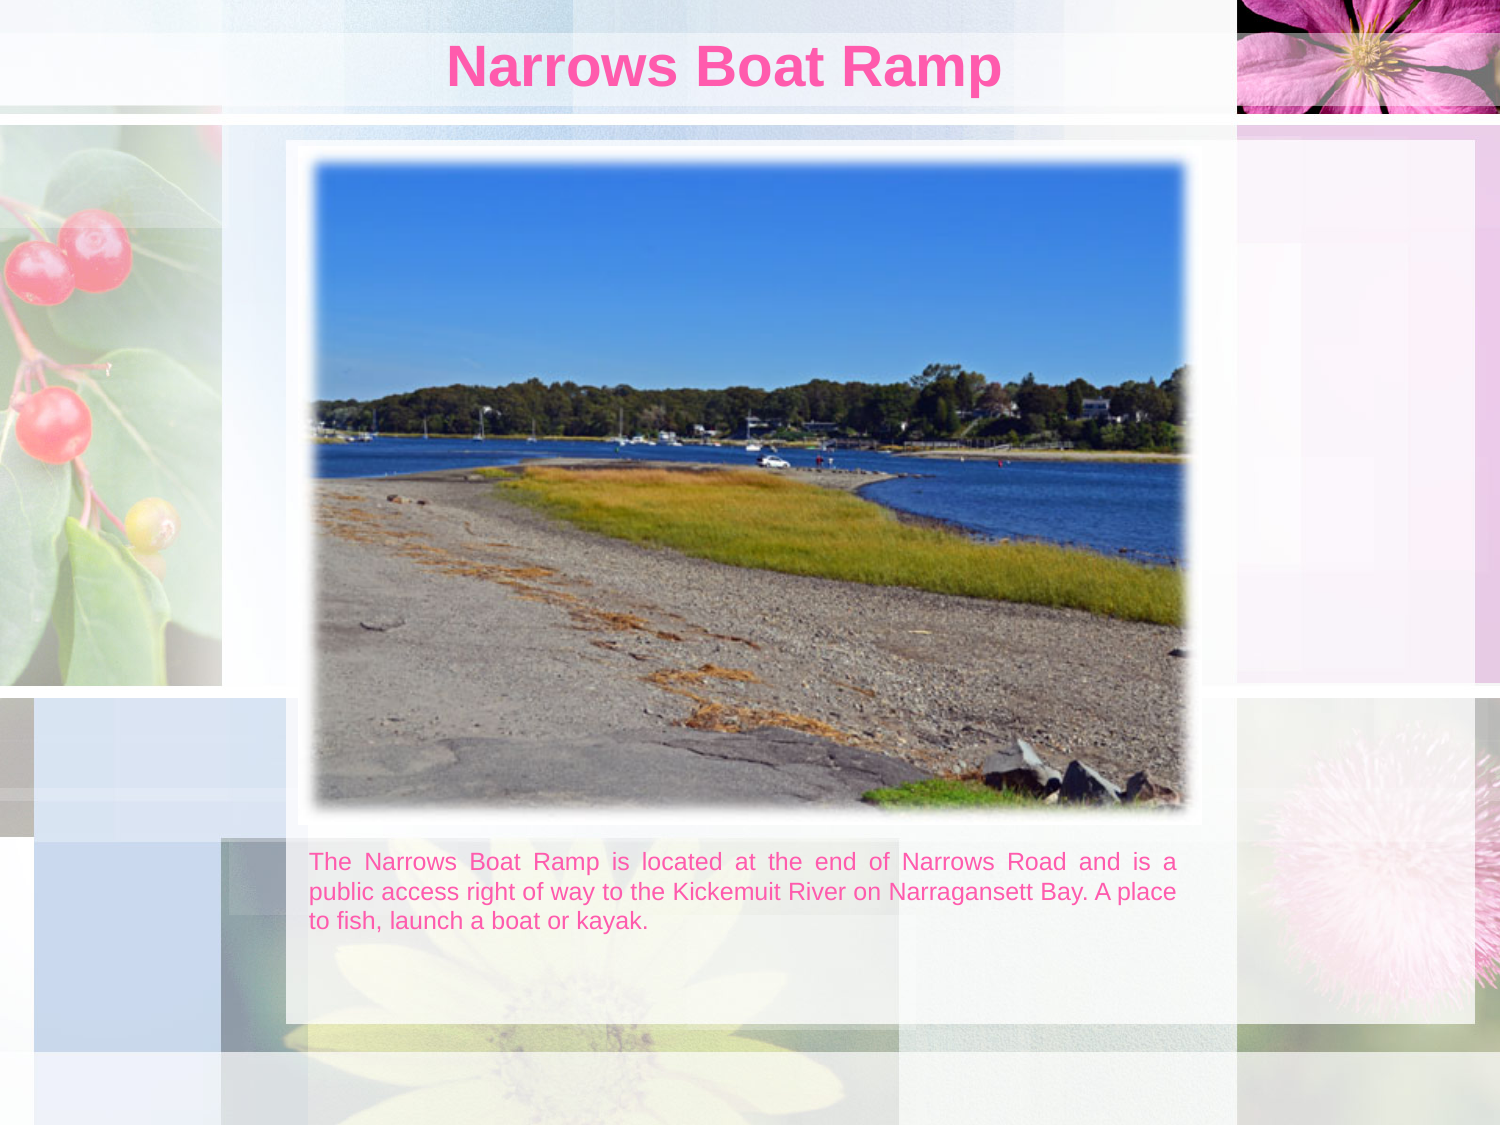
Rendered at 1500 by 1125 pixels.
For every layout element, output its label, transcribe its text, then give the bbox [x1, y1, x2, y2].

picture [0, 0, 1500, 1125]
title Narrows Boat Ramp [274, 12, 1176, 106]
list The Narrows Boat Ramp is located at the end of Narrows Road and is a public access right of way to the Kickemuit River on Narragansett Bay. A place to fish, launch a boat or kayak. [293, 837, 1195, 1013]
